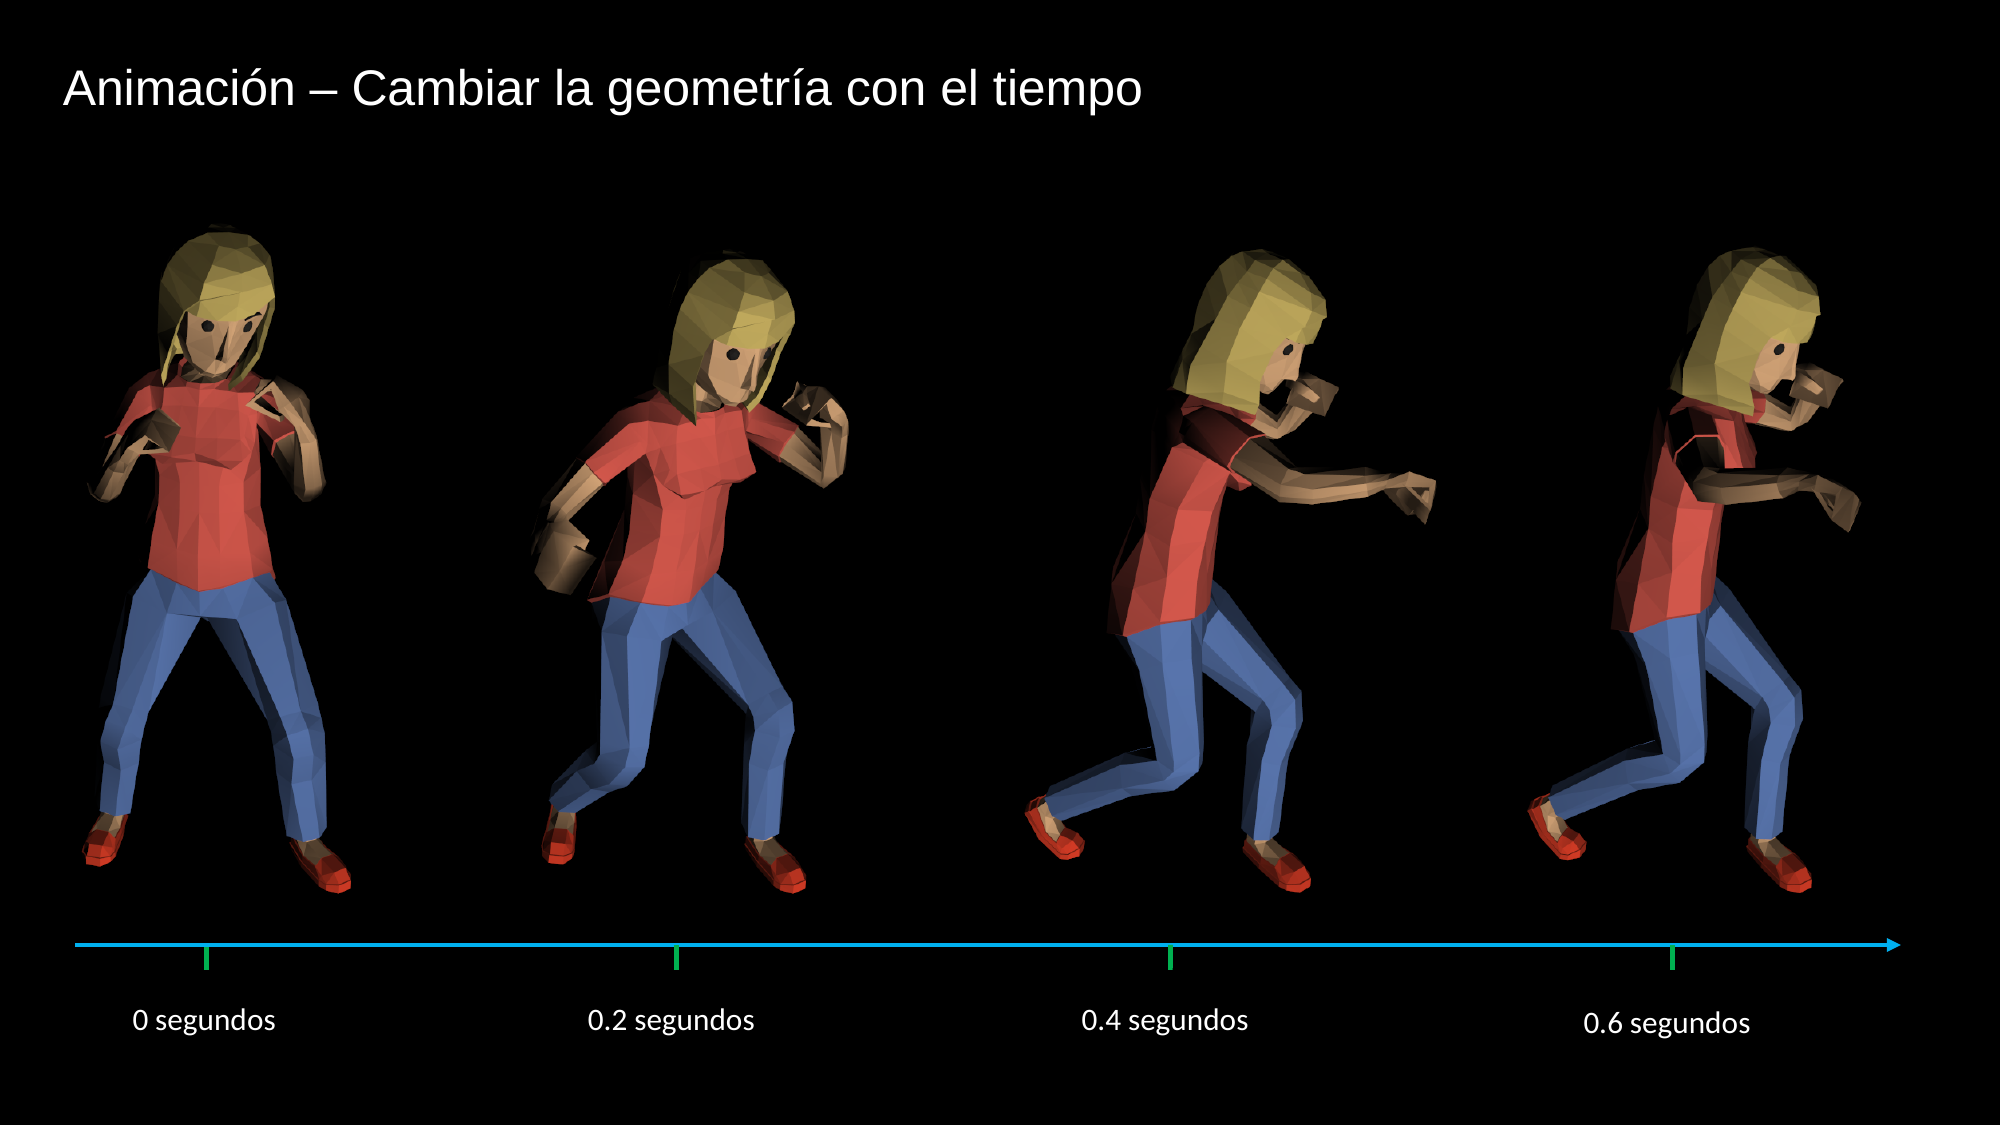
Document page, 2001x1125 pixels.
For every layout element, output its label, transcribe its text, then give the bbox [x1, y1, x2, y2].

text_box 0 segundos [117, 992, 295, 1045]
text_box 0.4 segundos [1066, 992, 1275, 1045]
text_box 0.2 segundos [573, 992, 781, 1045]
text_box 0.6 segundos [1568, 995, 1777, 1048]
text_box Animación – Cambiar la geometría con el tiempo [48, 47, 1656, 123]
picture [13, 204, 1975, 921]
